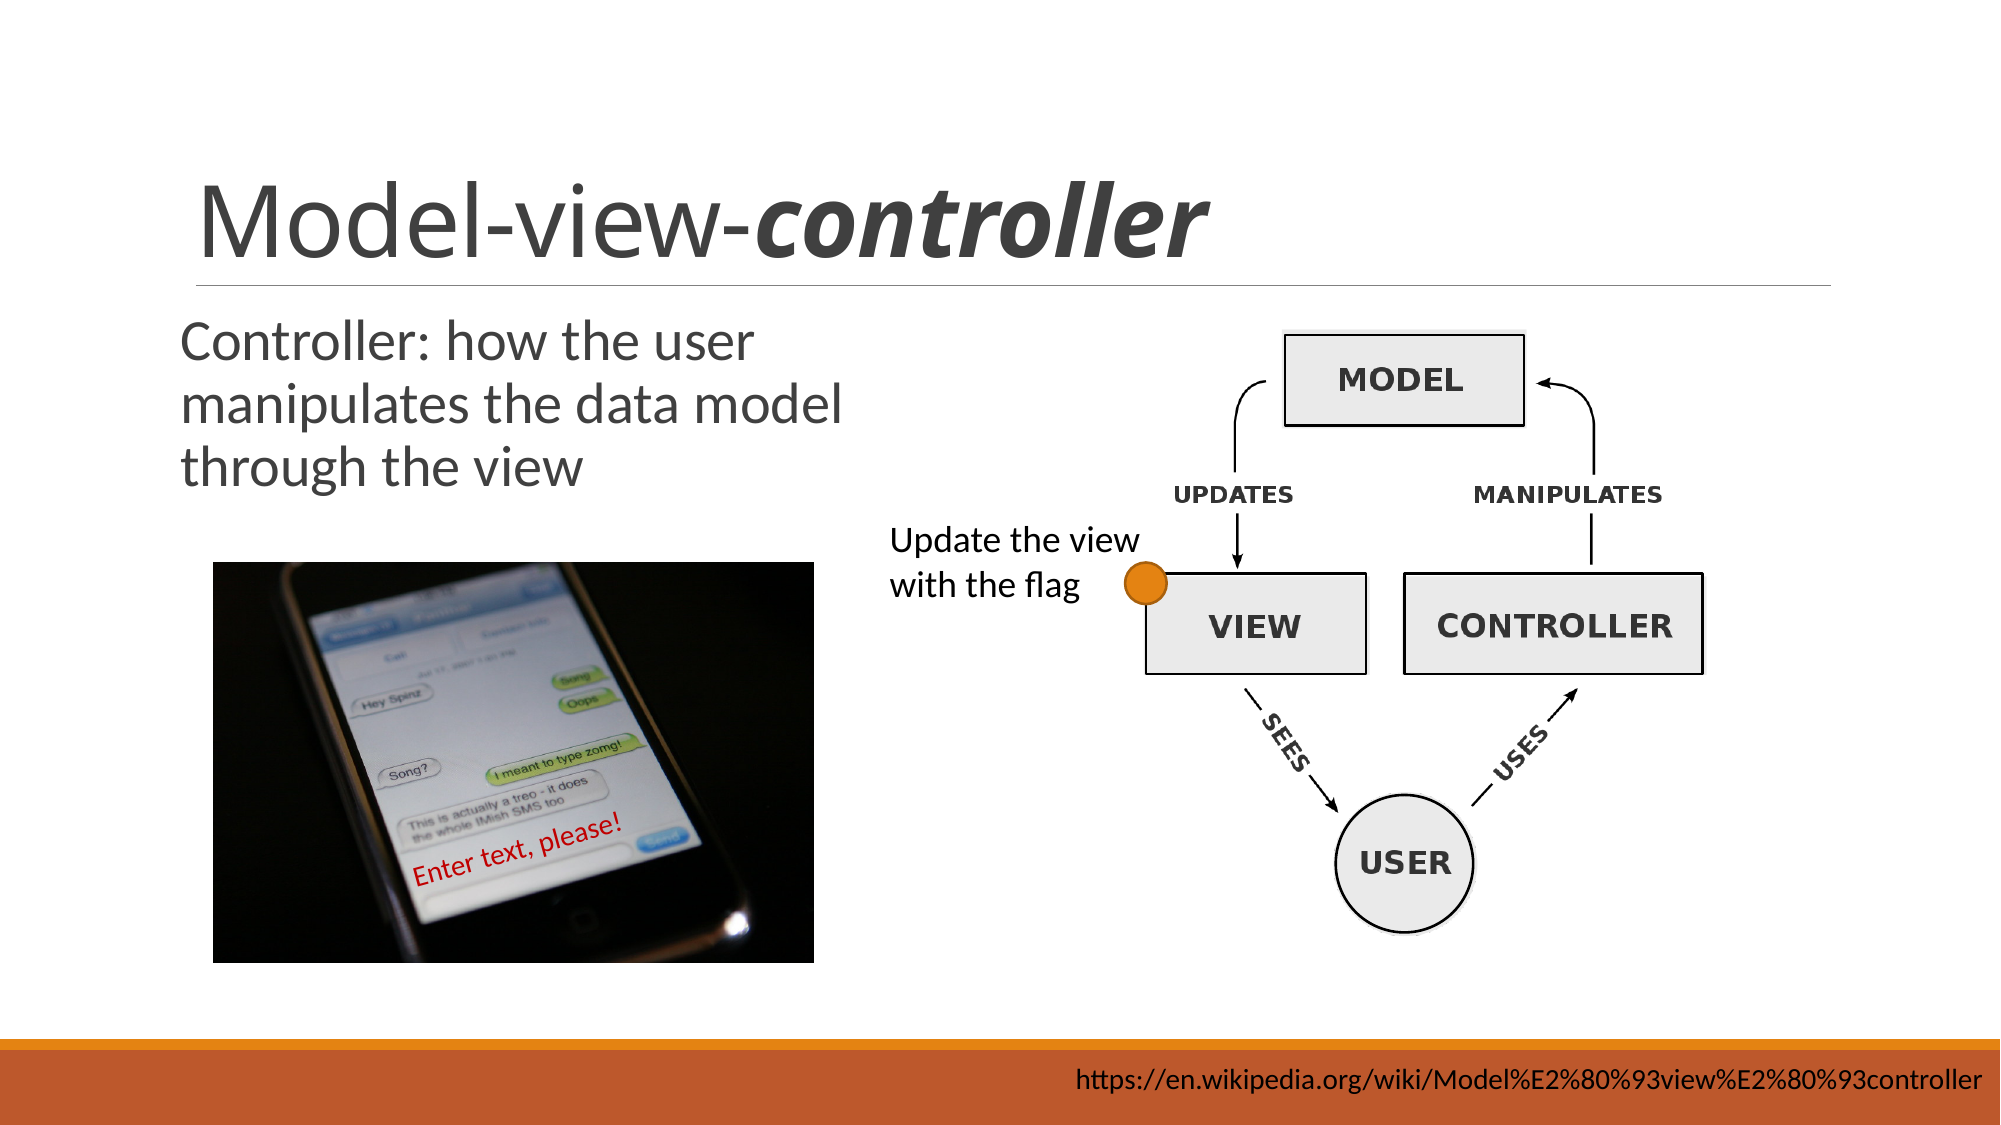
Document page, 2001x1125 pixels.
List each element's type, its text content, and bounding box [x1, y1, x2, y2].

picture [212, 561, 814, 964]
list Controller: how the user manipulates the data model through the view [180, 302, 990, 963]
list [1124, 302, 1726, 964]
title Model-view-controller [180, 47, 1830, 285]
text_box https://en.wikipedia.org/wiki/Model%E2%80%93view%E2%80%93controller [1060, 1052, 2000, 1103]
text_box Update the view with the flag [990, 507, 1121, 612]
